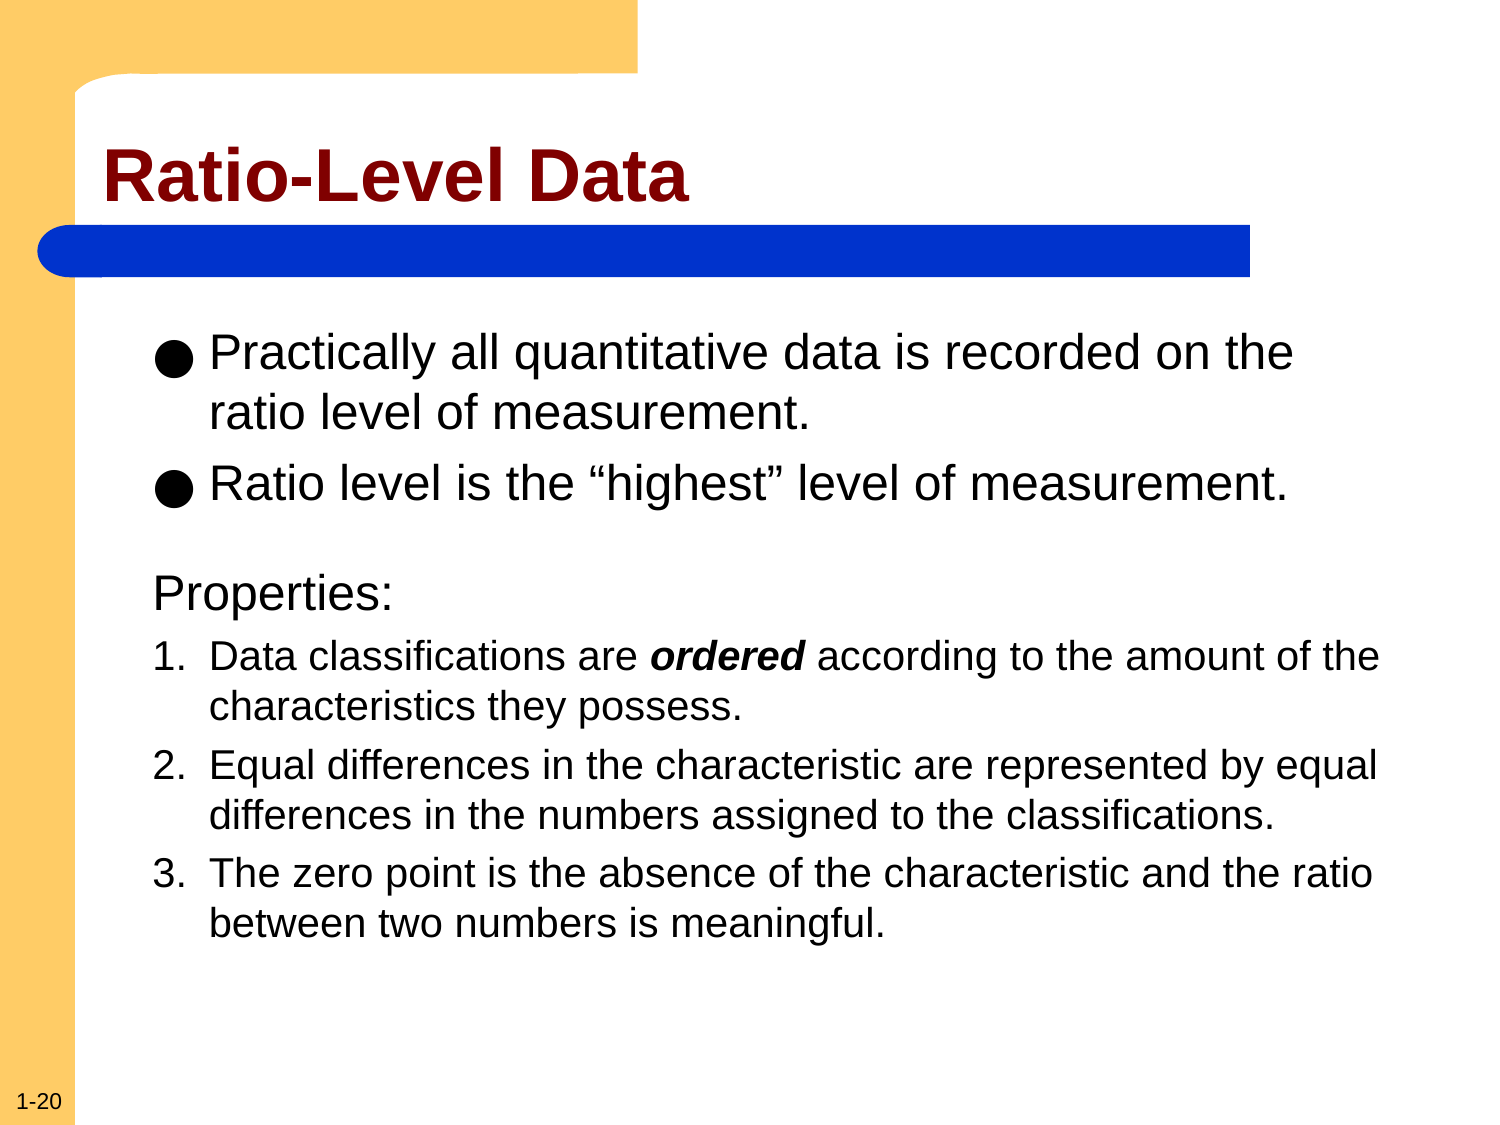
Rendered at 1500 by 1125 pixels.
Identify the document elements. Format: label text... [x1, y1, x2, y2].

list Practically all quantitative data is recorded on the ratio level of measurement. Ratio level is the “highest” level of measurement. Properties: Data classifications are ordered according to the amount of the characteristics they possess. Equal differences in the characteristic are represented by equal differences in the numbers assigned to the classifications. The zero point is the absence of the characteristic and the ratio between two numbers is meaningful. [137, 312, 1400, 999]
title Ratio-Level Data [87, 75, 1388, 225]
